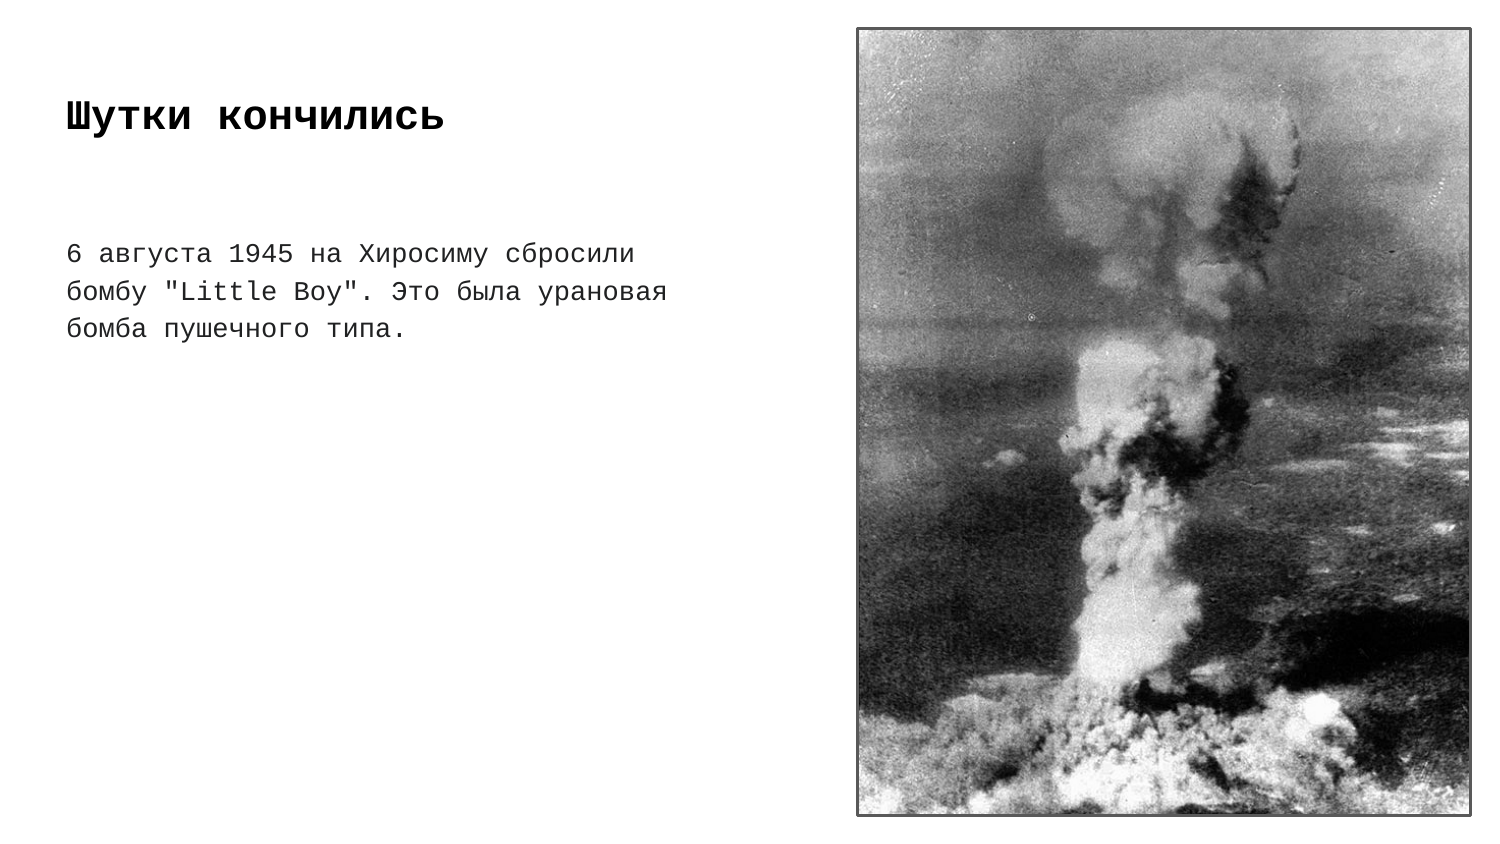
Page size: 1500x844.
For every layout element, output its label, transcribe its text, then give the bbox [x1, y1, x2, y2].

title Шутки кончились [51, 72, 853, 167]
picture [858, 29, 1470, 815]
list 6 августа 1945 на Хиросиму сбросили бомбу "Little Boy". Это была урановая бомба пушечного типа. [51, 216, 742, 711]
